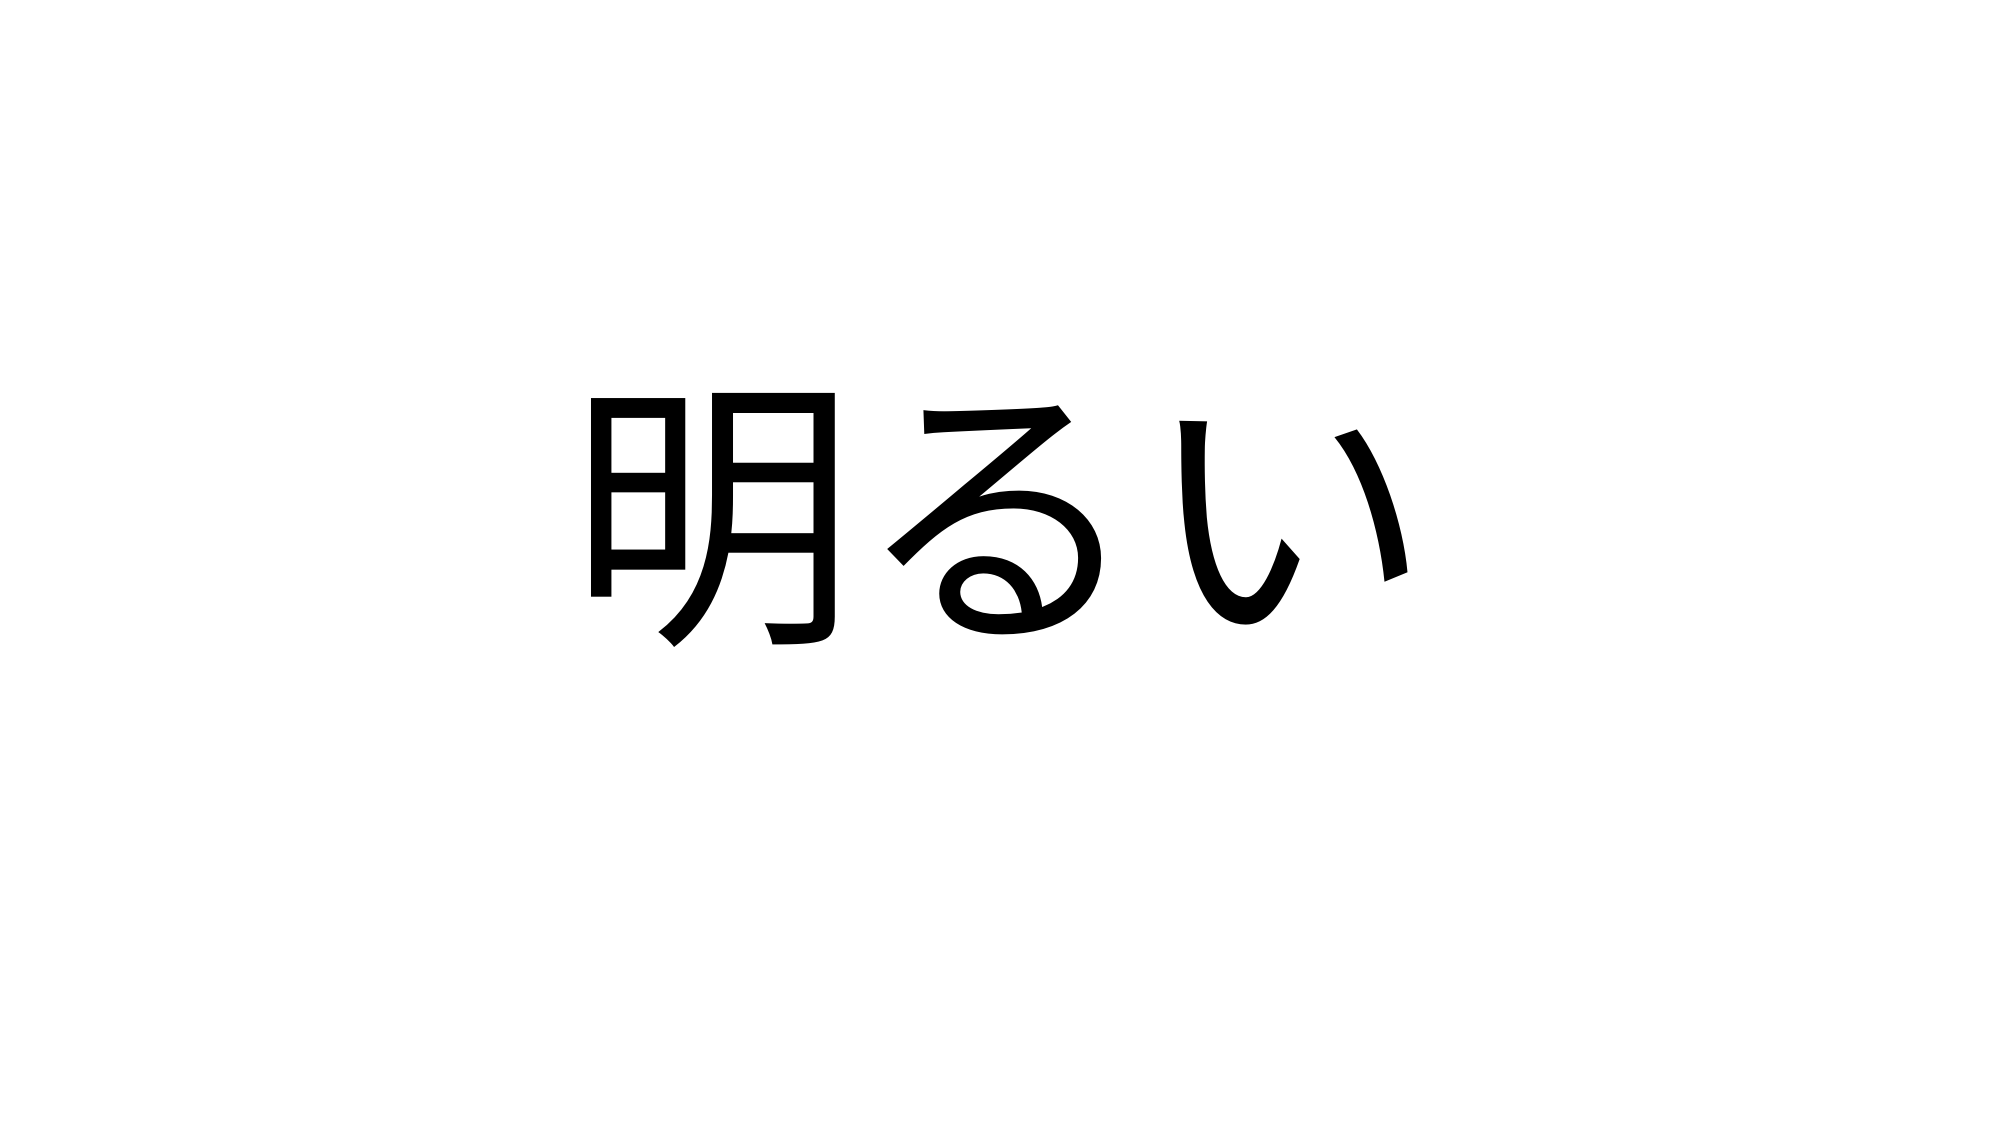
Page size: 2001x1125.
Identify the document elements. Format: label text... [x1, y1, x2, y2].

title 明るい [137, 59, 1863, 999]
